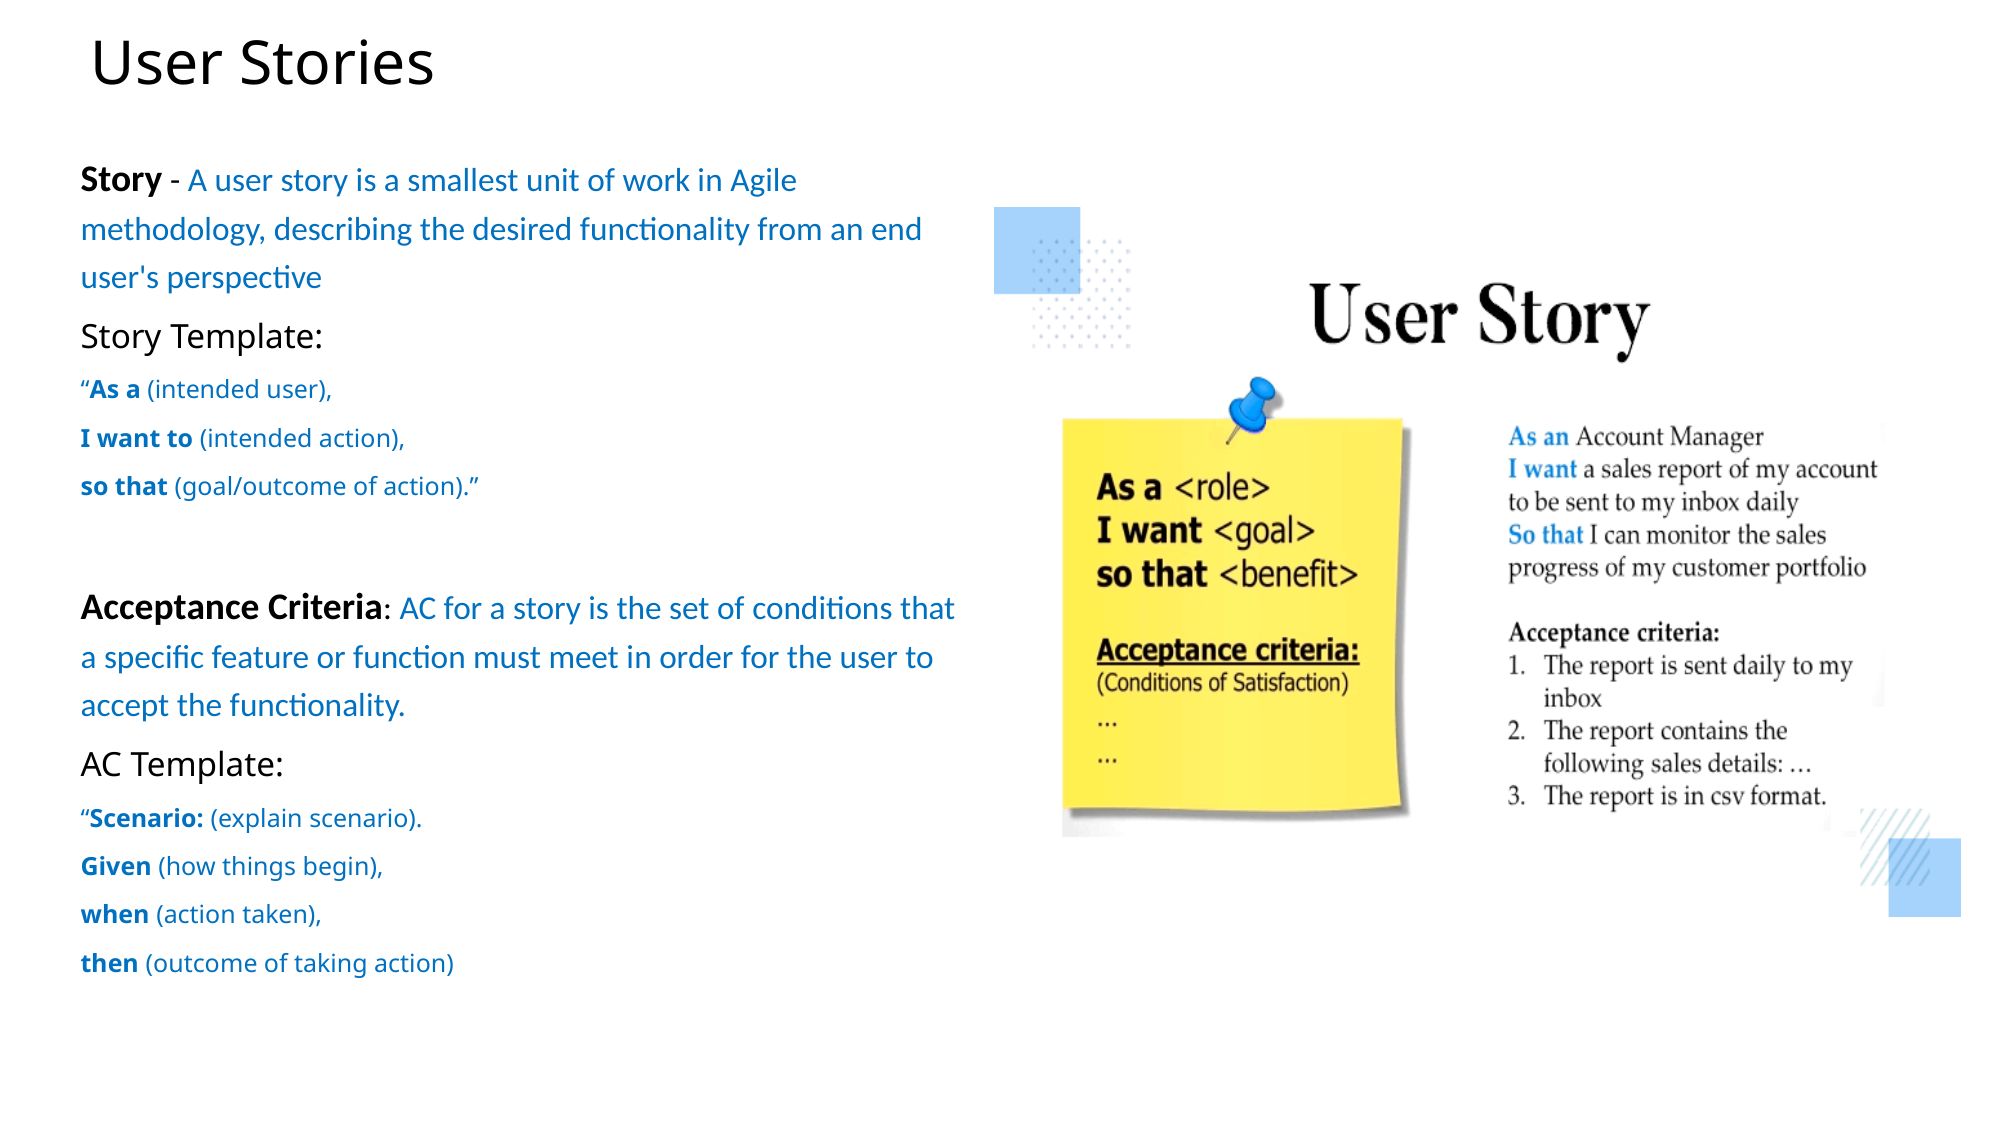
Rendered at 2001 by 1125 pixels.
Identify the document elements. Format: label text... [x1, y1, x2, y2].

text_box Story - A user story is a smallest unit of work in Agile methodology, describing the desired functionality from an end user's perspective Story Template: “As a (intended user), I want to (intended action), so that (goal/outcome of action).” Acceptance Criteria: AC for a story is the set of conditions that a specific feature or function must meet in order for the user to accept the functionality. AC Template: “Scenario: (explain scenario). Given (how things begin), when (action taken), then (outcome of taking action) [65, 137, 995, 1028]
title User Stories [75, 24, 1925, 106]
picture [994, 207, 1961, 917]
